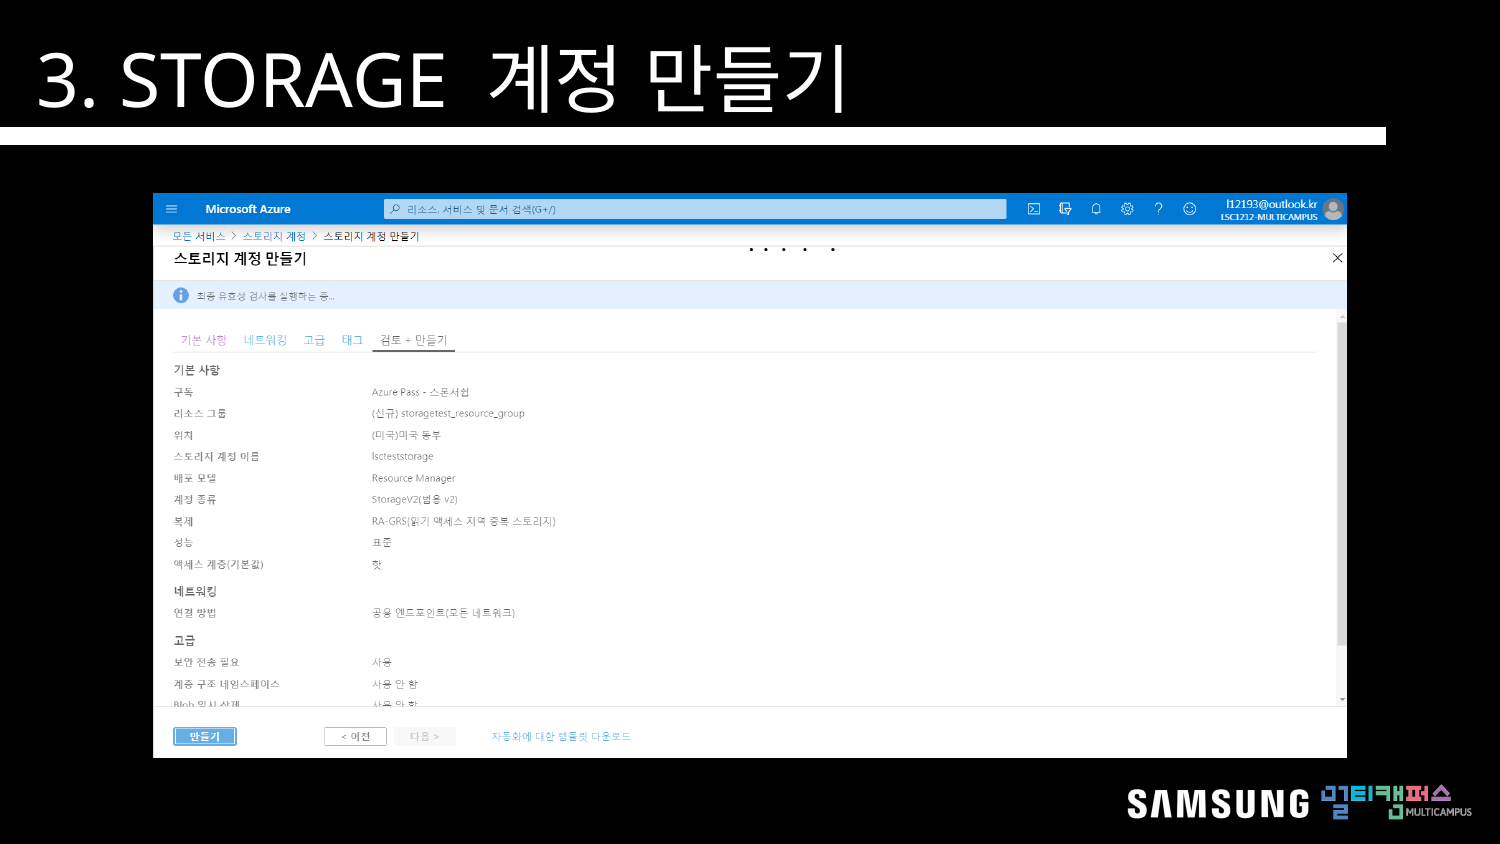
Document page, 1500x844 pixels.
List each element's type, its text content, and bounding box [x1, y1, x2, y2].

text_box 3. STORAGE 계정 만들기 [21, 17, 894, 117]
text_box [1126, 781, 1475, 823]
picture [153, 193, 1348, 758]
